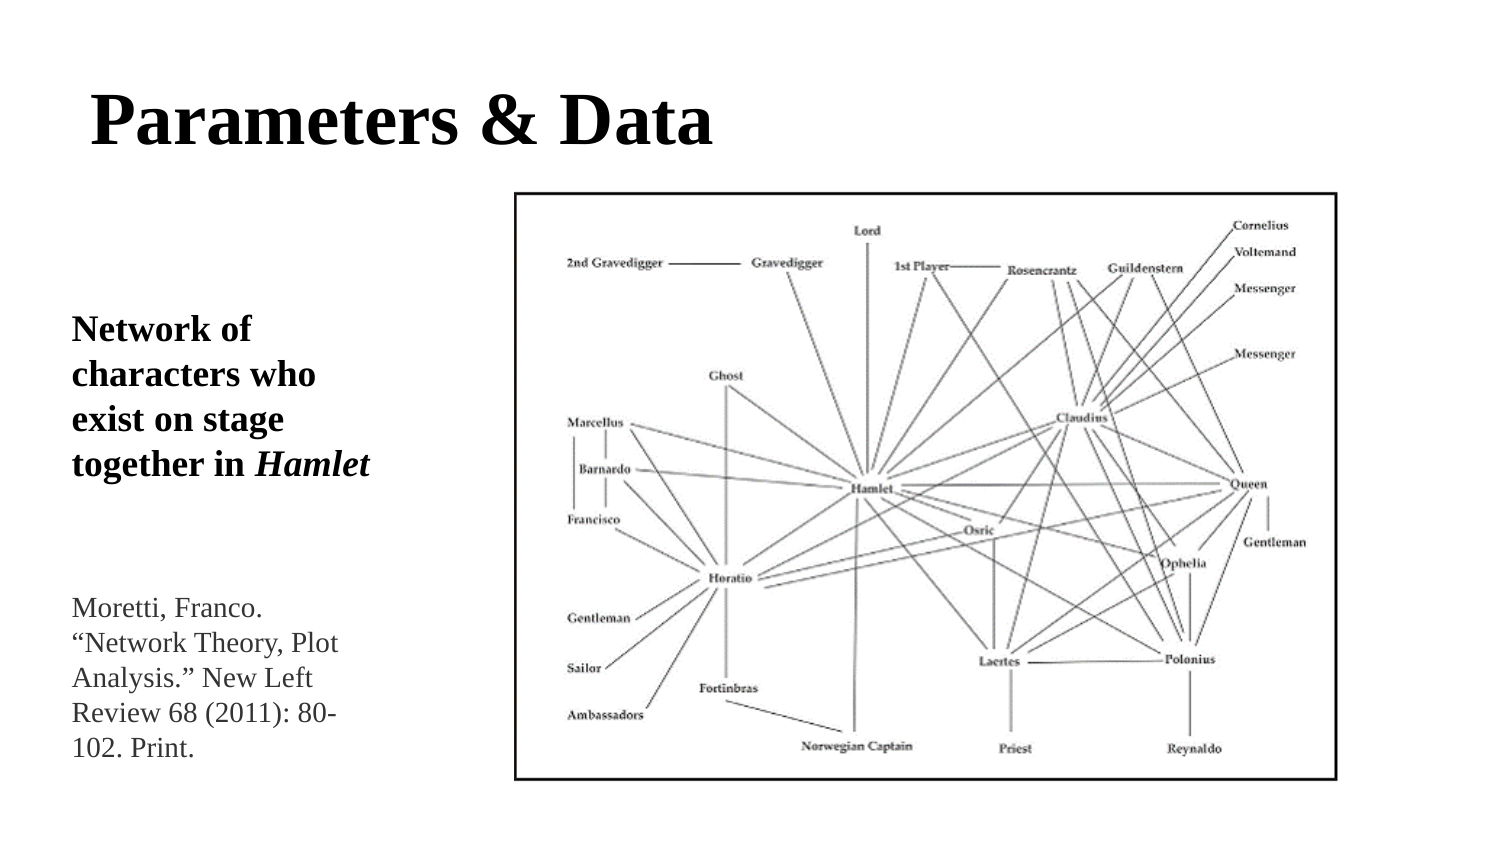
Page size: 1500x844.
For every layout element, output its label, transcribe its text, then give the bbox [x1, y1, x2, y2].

text_box Network of characters who exist on stage together in Hamlet Moretti, Franco. “Network Theory, Plot Analysis.” New Left Review 68 (2011): 80-102. Print. [56, 153, 397, 750]
picture [514, 188, 1342, 784]
title Parameters & Data [75, 33, 1425, 175]
